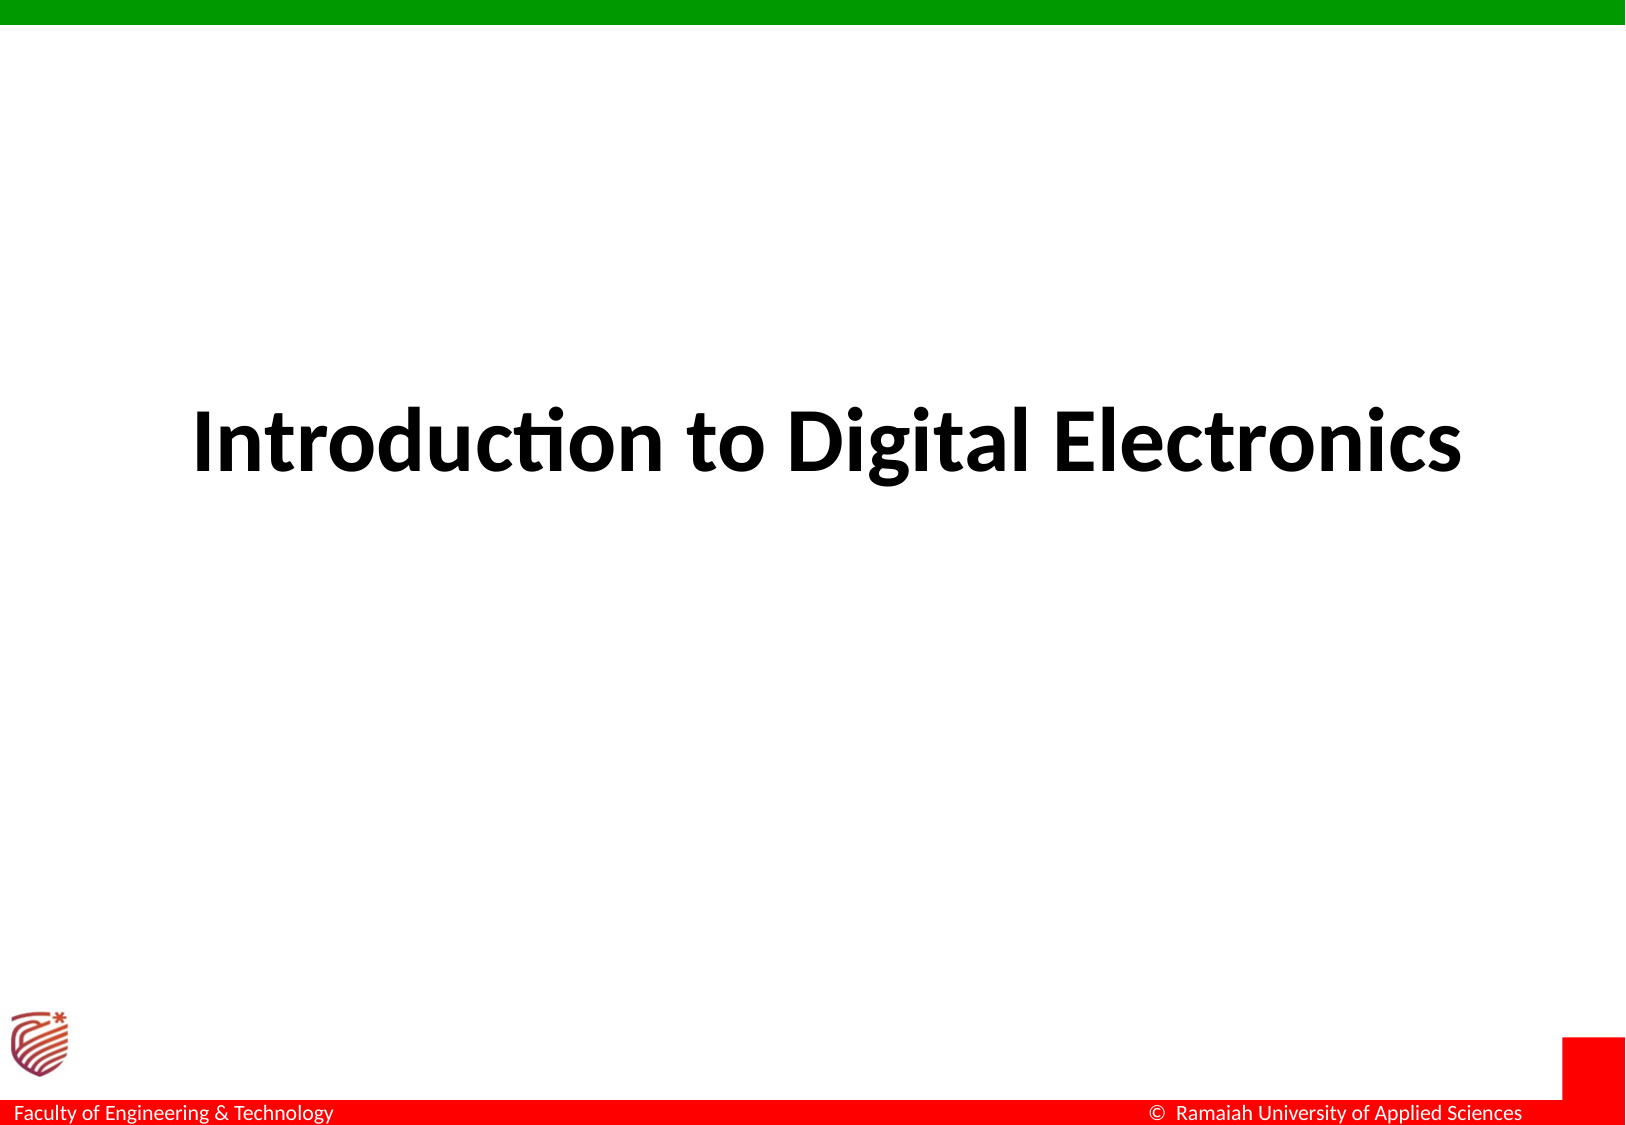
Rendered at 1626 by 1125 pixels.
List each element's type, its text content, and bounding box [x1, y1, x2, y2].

text_box Introduction to Digital Electronics [137, 262, 1519, 504]
picture [3, 997, 79, 1082]
